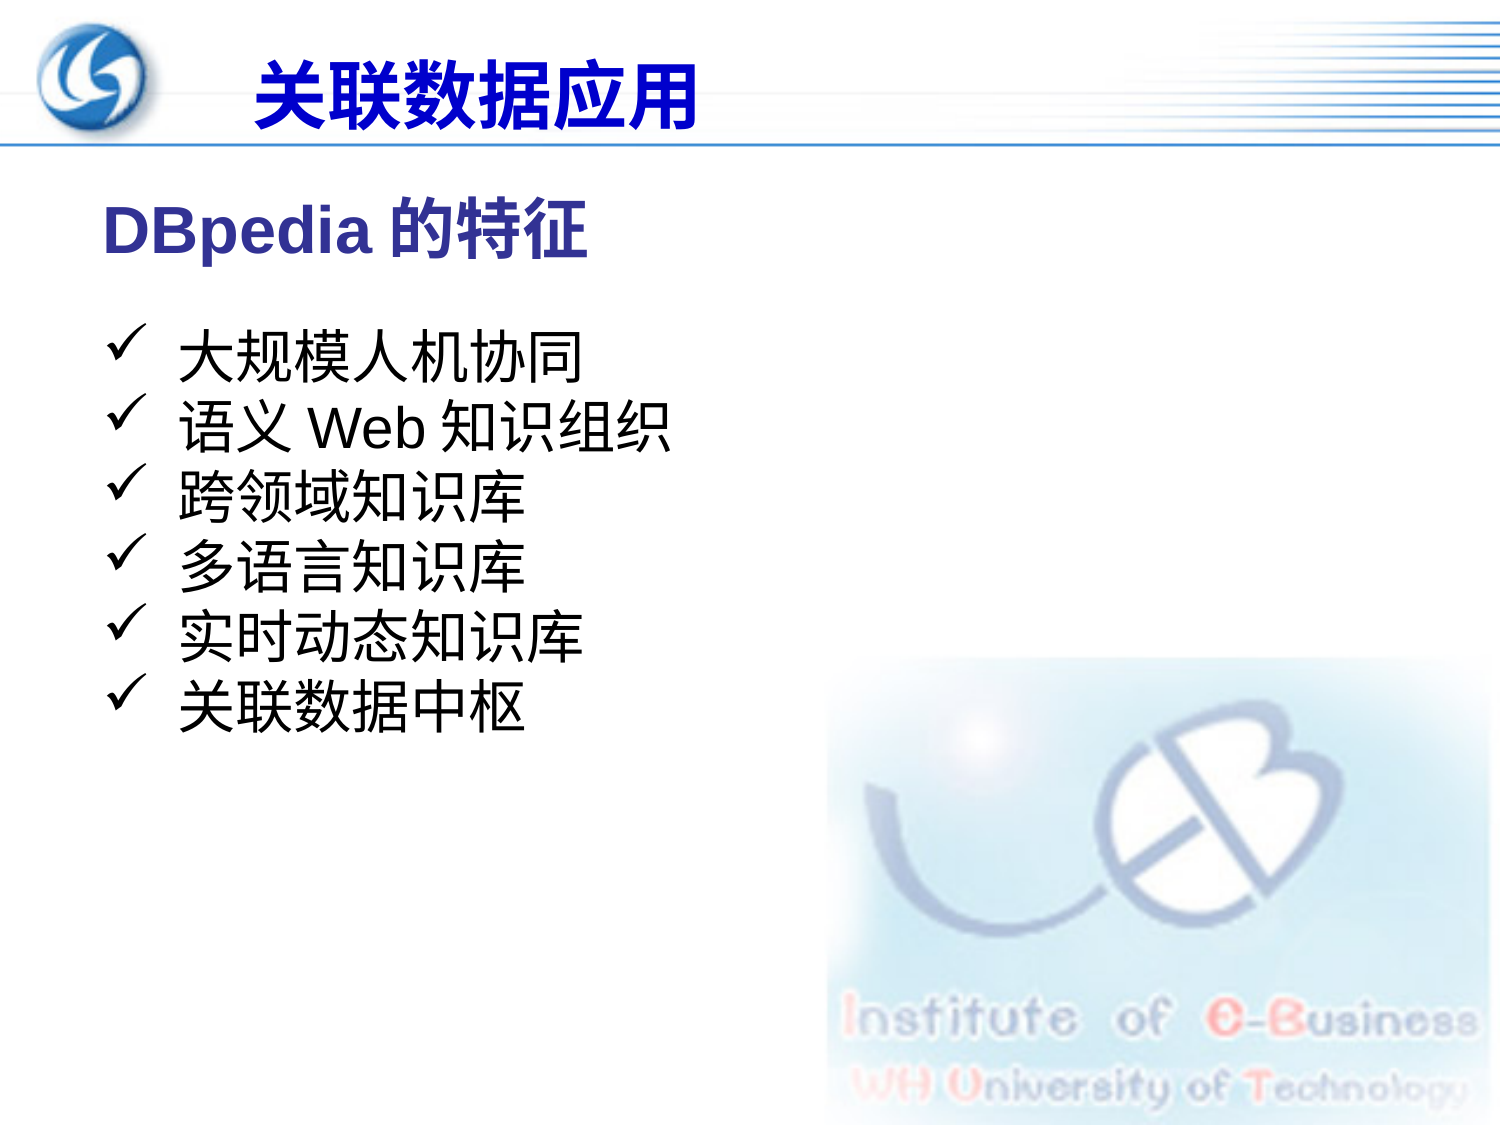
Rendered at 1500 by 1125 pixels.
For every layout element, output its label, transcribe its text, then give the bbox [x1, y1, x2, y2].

title 关联数据应用 [237, 37, 1338, 150]
picture [0, 0, 1500, 1125]
text_box 大规模人机协同 语义Web知识组织 跨领域知识库 多语言知识库 实时动态知识库 关联数据中枢 [87, 312, 1300, 748]
text_box DBpedia的特征 [87, 179, 1038, 275]
